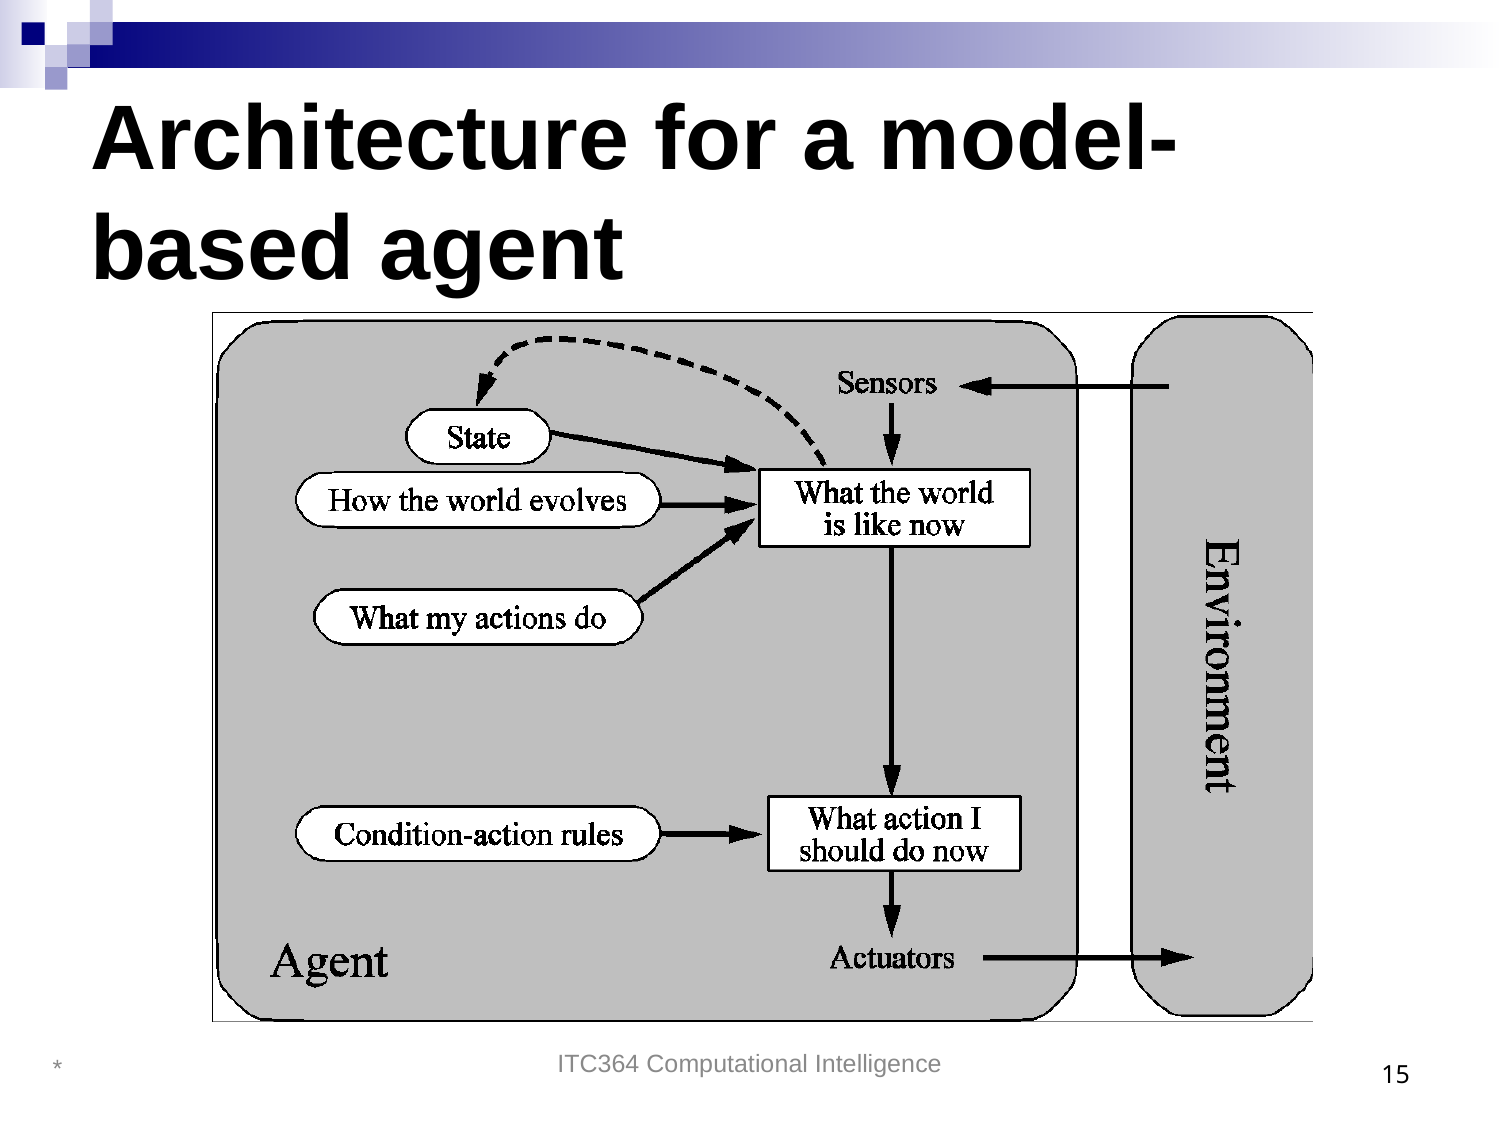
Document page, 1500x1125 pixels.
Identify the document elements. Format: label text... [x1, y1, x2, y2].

title Architecture for a model-based agent [75, 75, 1425, 300]
text_box 15 [1074, 1024, 1425, 1100]
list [212, 312, 1313, 1023]
text_box ITC364 Computational Intelligence [512, 1031, 988, 1100]
